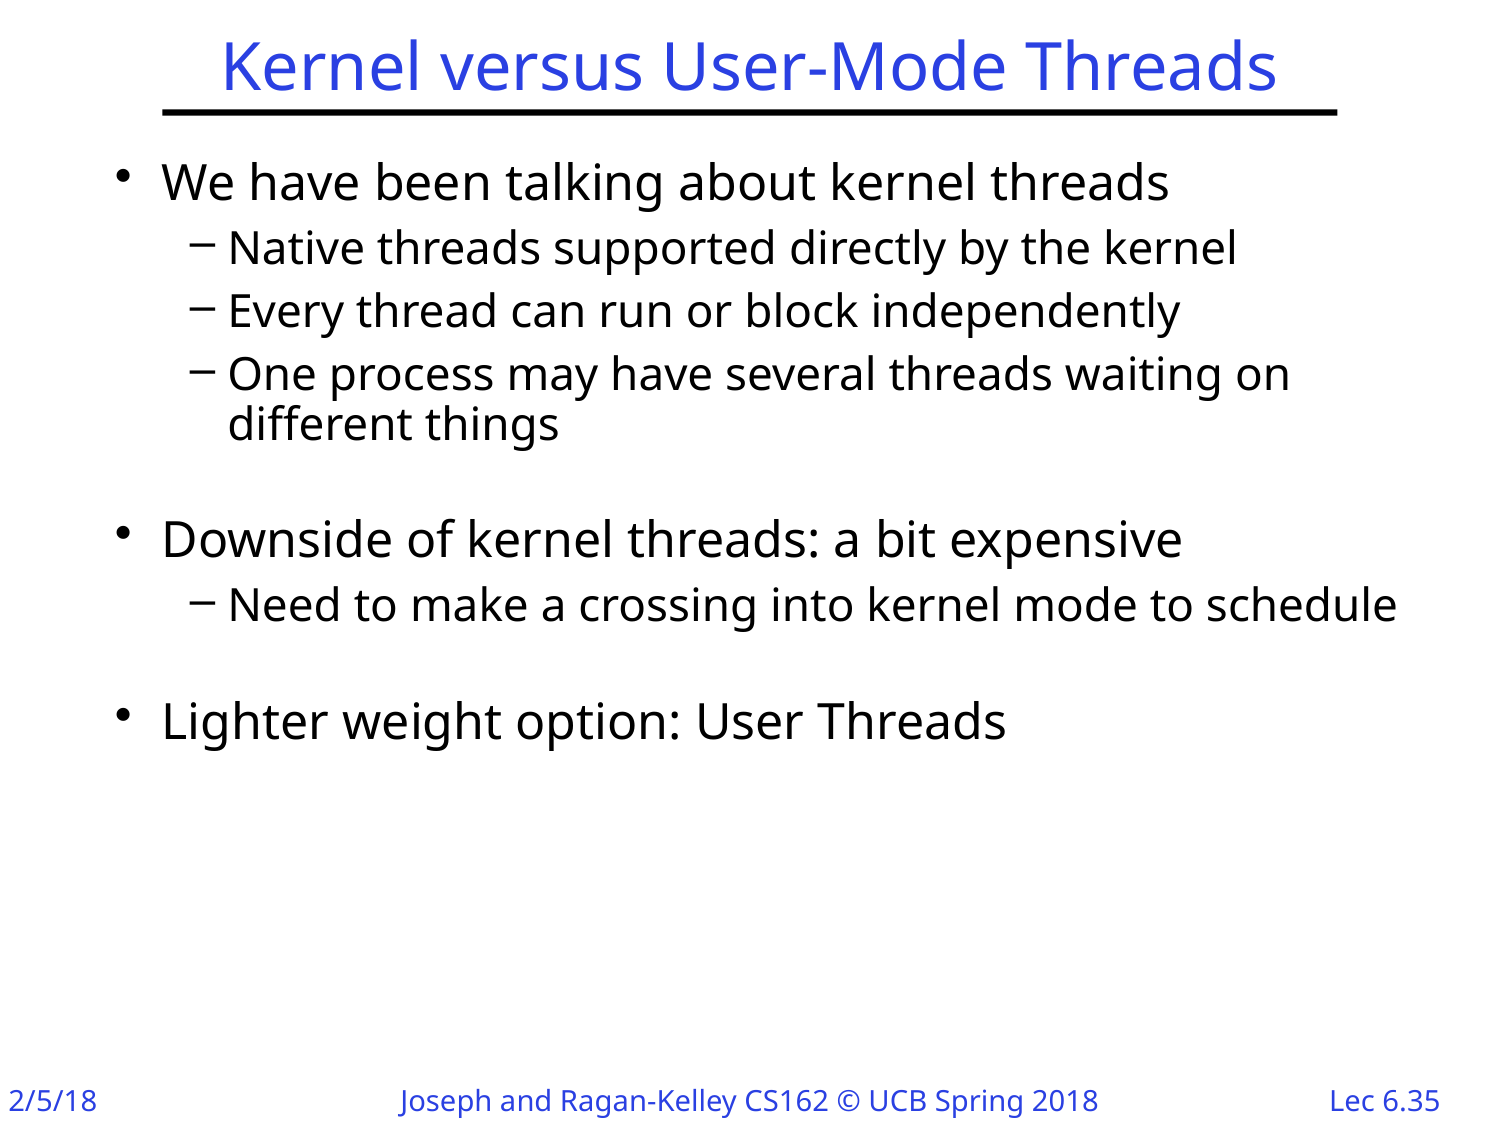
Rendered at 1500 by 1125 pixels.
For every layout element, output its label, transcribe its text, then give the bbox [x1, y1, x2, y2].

list We have been talking about kernel threads Native threads supported directly by the kernel Every thread can run or block independently One process may have several threads waiting on different things Downside of kernel threads: a bit expensive Need to make a crossing into kernel mode to schedule Lighter weight option: User Threads [99, 149, 1450, 988]
title Kernel versus User-Mode Threads [162, 24, 1338, 113]
